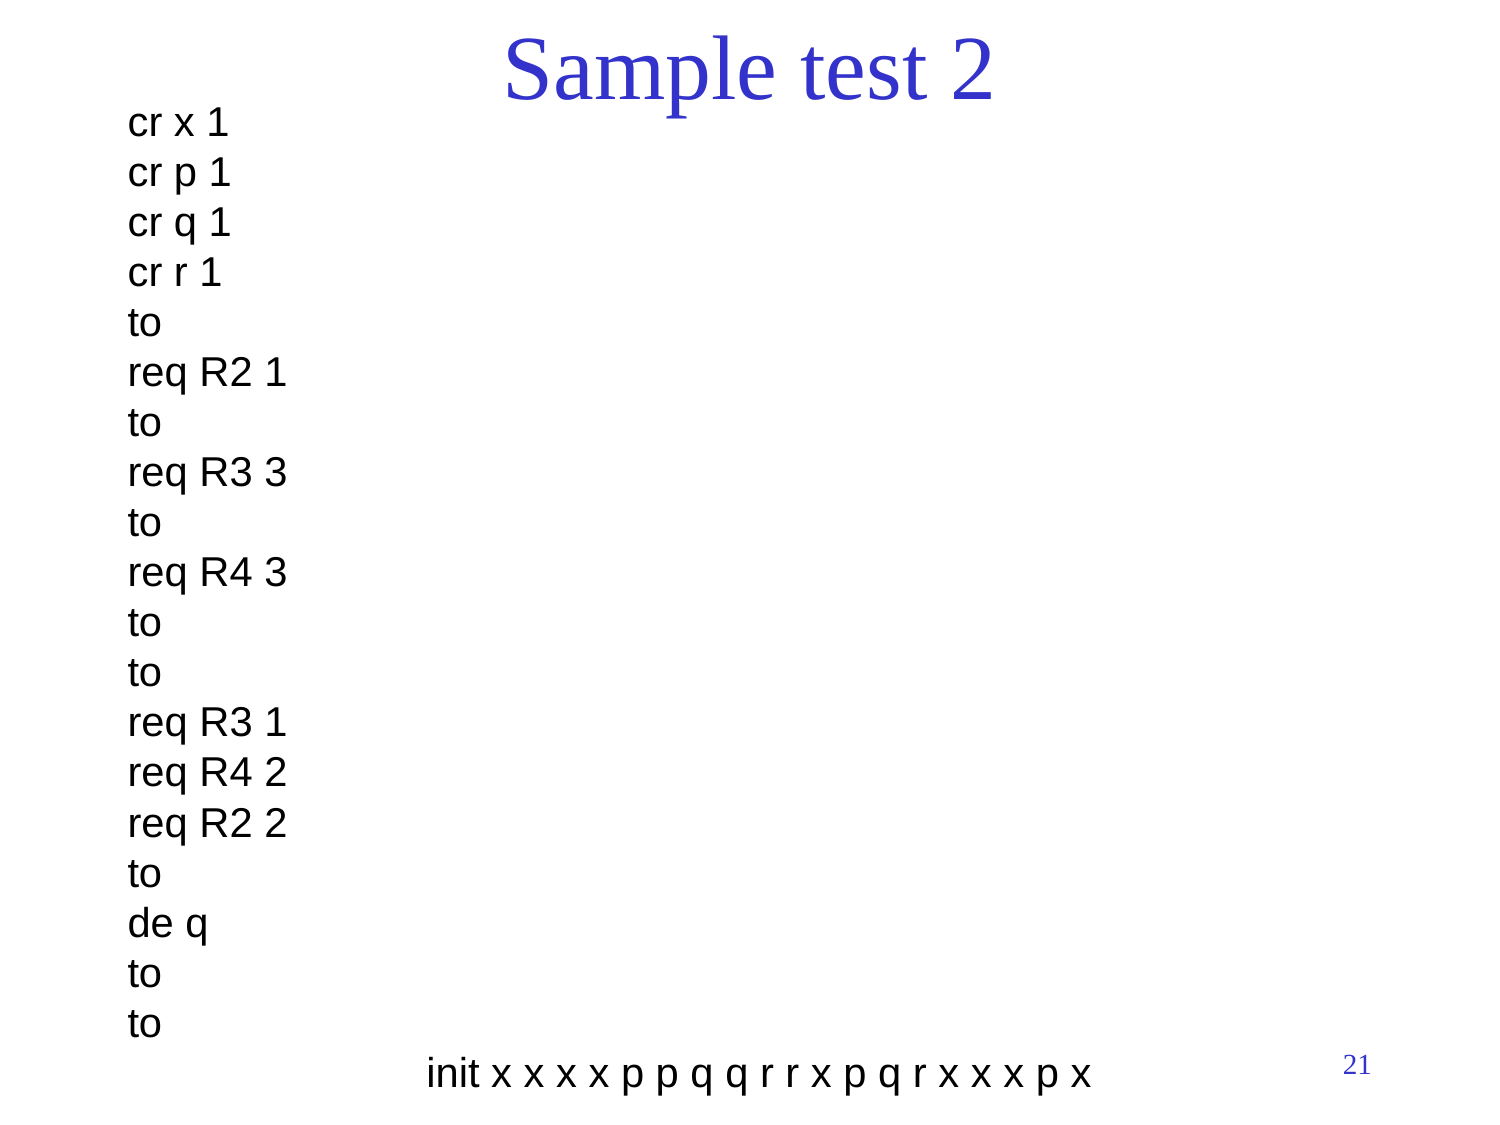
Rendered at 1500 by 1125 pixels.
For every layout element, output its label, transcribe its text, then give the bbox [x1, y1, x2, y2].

title Sample test 2 [112, 24, 1388, 87]
list cr x 1 cr p 1 cr q 1 cr r 1 to req R2 1 to req R3 3 to req R4 3 to to req R3 1 req R4 2 req R2 2 to de q to to init x x x x p p q q r r x p q r x x x p x [112, 87, 1388, 1088]
slide_number 21 [1074, 1037, 1388, 1101]
